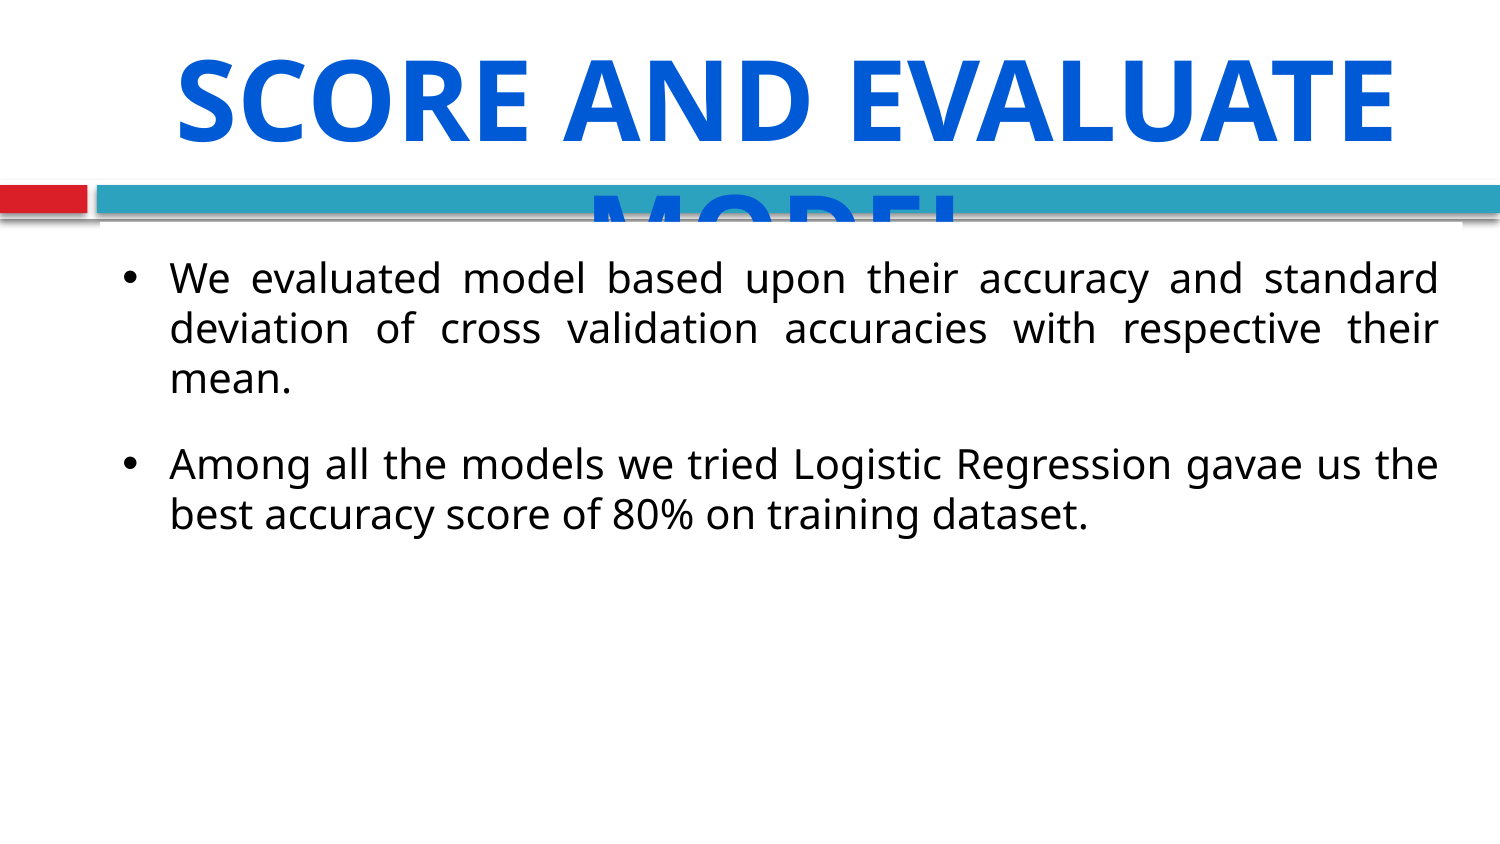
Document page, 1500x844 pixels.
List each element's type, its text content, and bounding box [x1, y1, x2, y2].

text_box We evaluated model based upon their accuracy and standard deviation of cross validation accuracies with respective their mean. Among all the models we tried Logistic Regression gavae us the best accuracy score of 80% on training dataset. [99, 221, 1463, 772]
text_box Score and evaluate model [99, 21, 1475, 307]
